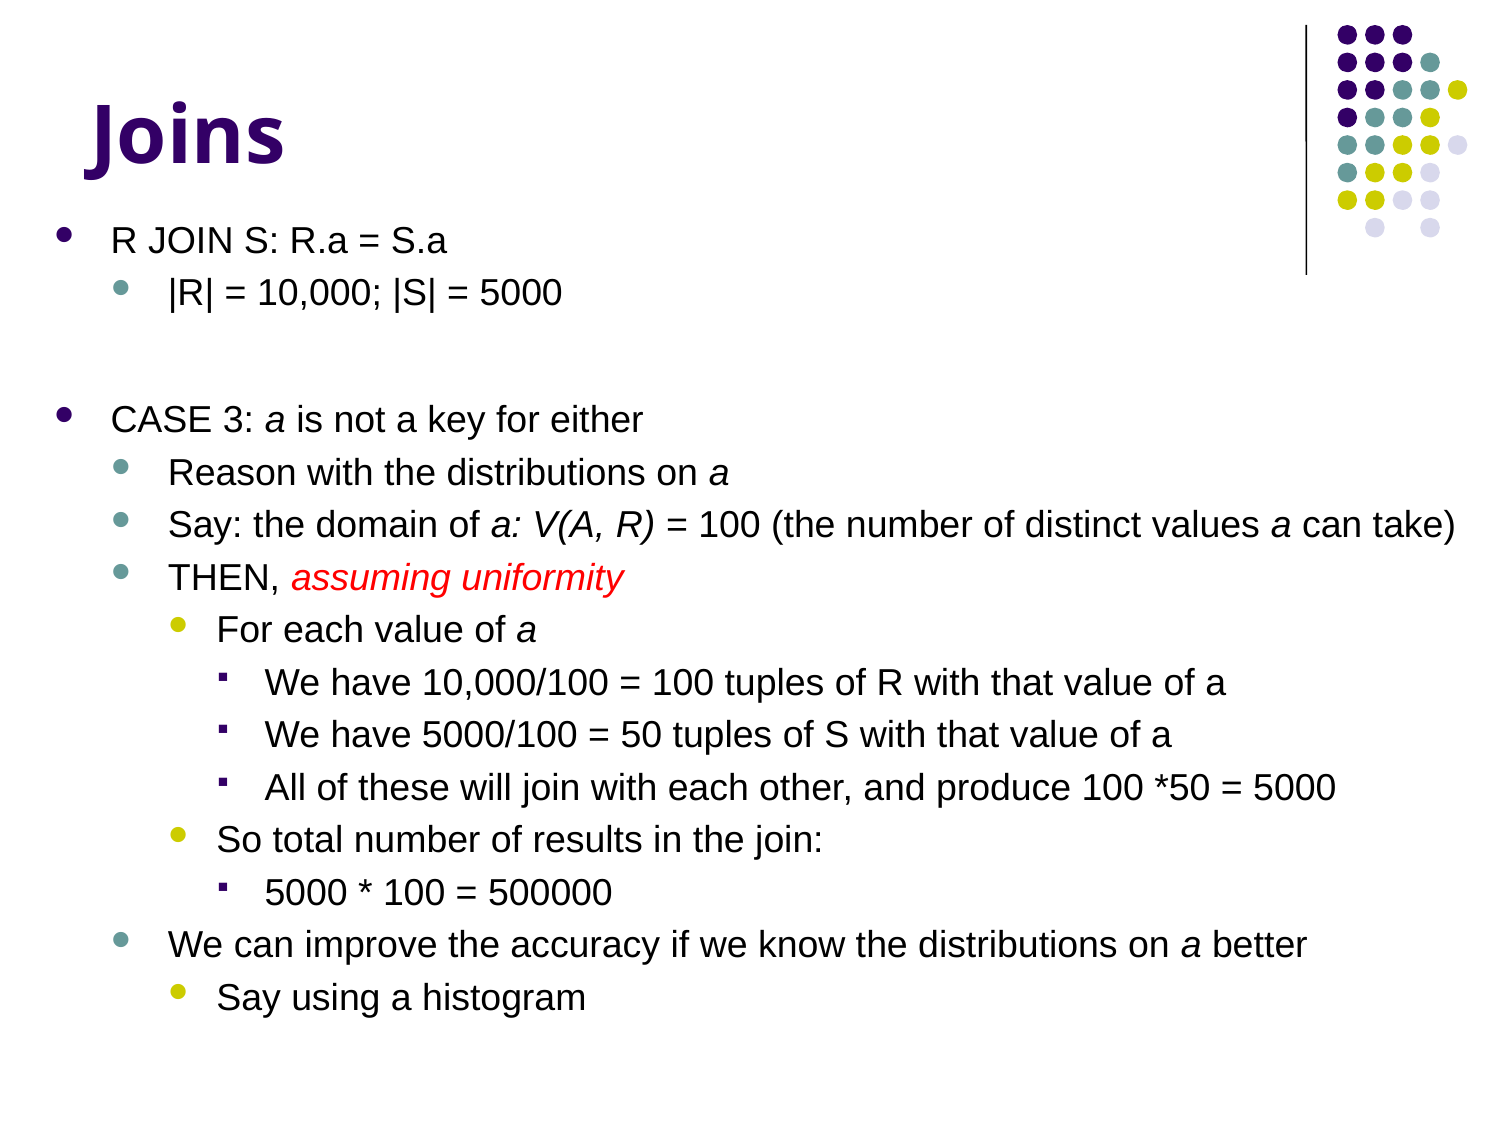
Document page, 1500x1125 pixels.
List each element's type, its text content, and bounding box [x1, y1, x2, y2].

title Joins [74, 19, 1313, 188]
list R JOIN S: R.a = S.a |R| = 10,000; |S| = 5000 CASE 3: a is not a key for either Reason with the distributions on a Say: the domain of a: V(A, R) = 100 (the number of distinct values a can take) THEN, assuming uniformity For each value of a We have 10,000/100 = 100 tuples of R with that value of a We have 5000/100 = 50 tuples of S with that value of a All of these will join with each other, and produce 100 *50 = 5000 So total number of results in the join: 5000 * 100 = 500000 We can improve the accuracy if we know the distributions on a better Say using a histogram [39, 208, 1500, 1064]
